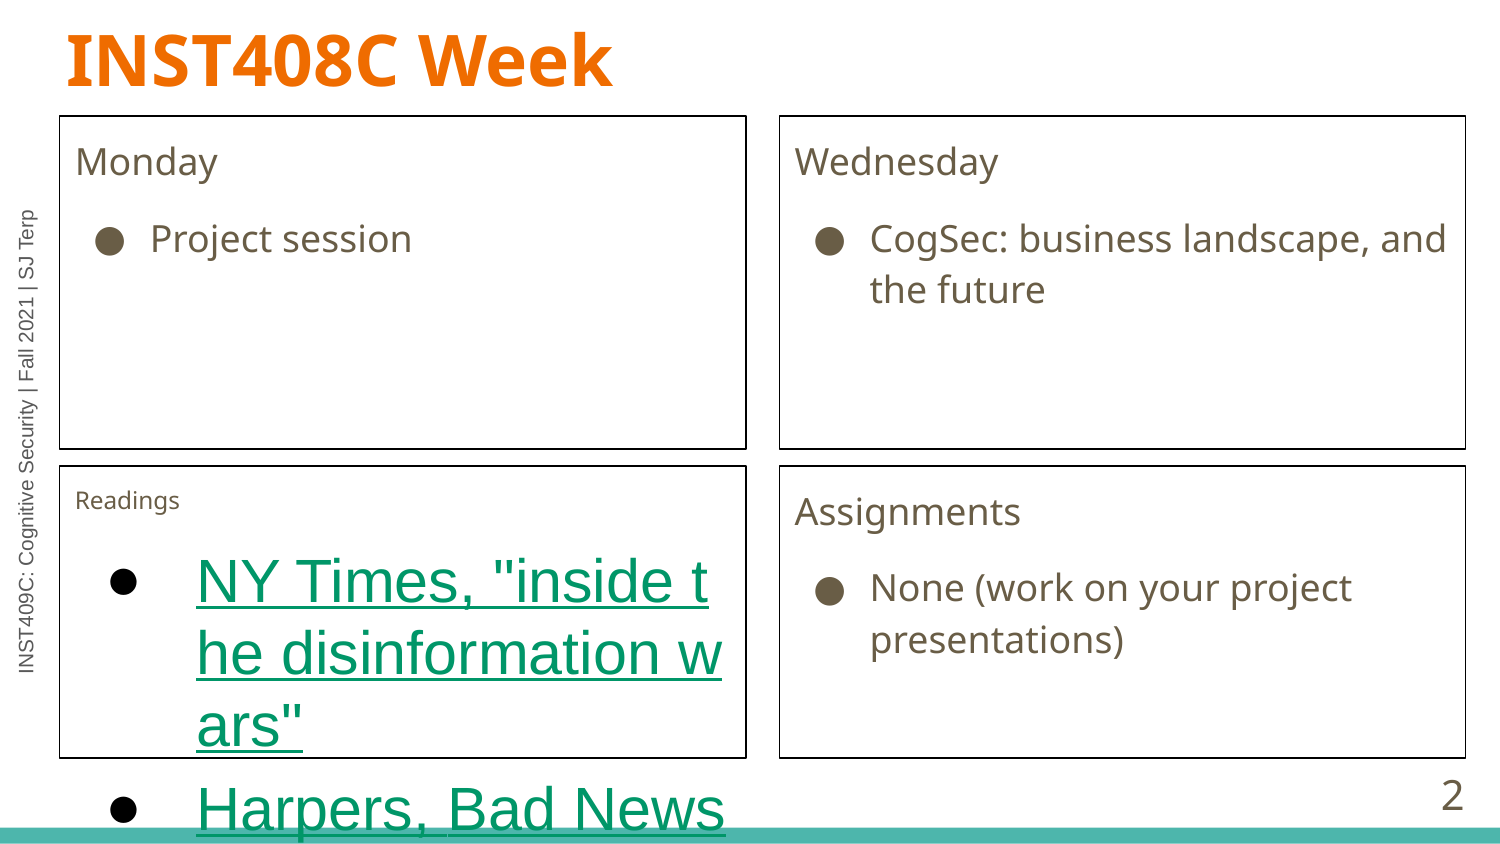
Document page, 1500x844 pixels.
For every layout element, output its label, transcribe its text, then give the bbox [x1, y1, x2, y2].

list Readings NY Times, "inside the disinformation wars" Harpers, Bad News [59, 465, 746, 758]
slide_number ‹#› [1389, 764, 1480, 830]
list Wednesday CogSec: business landscape, and the future [779, 116, 1466, 450]
list Assignments None (work on your project presentations) [779, 465, 1466, 758]
title INST408C Week [51, 0, 1449, 116]
list Monday Project session [59, 116, 746, 450]
